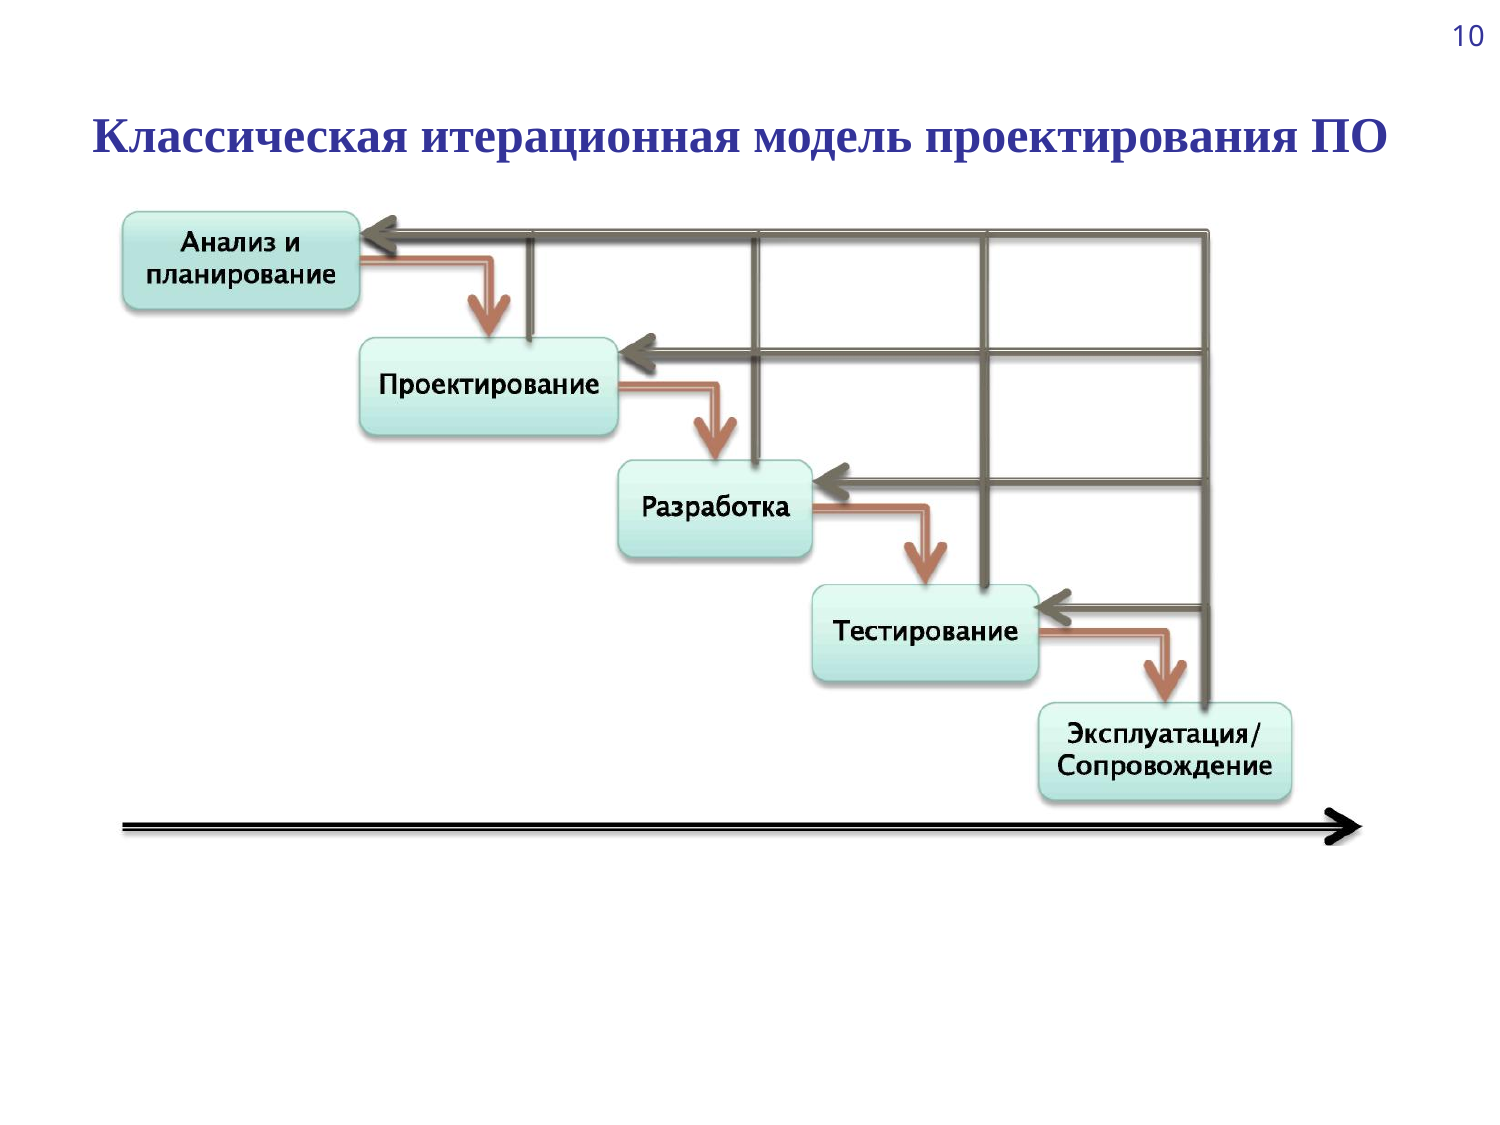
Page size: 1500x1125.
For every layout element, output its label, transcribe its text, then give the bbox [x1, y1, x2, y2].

picture [94, 207, 1375, 846]
slide_number 10 [1299, 0, 1500, 75]
text_box Классическая итерационная модель проектирования ПО [2, 101, 1500, 171]
